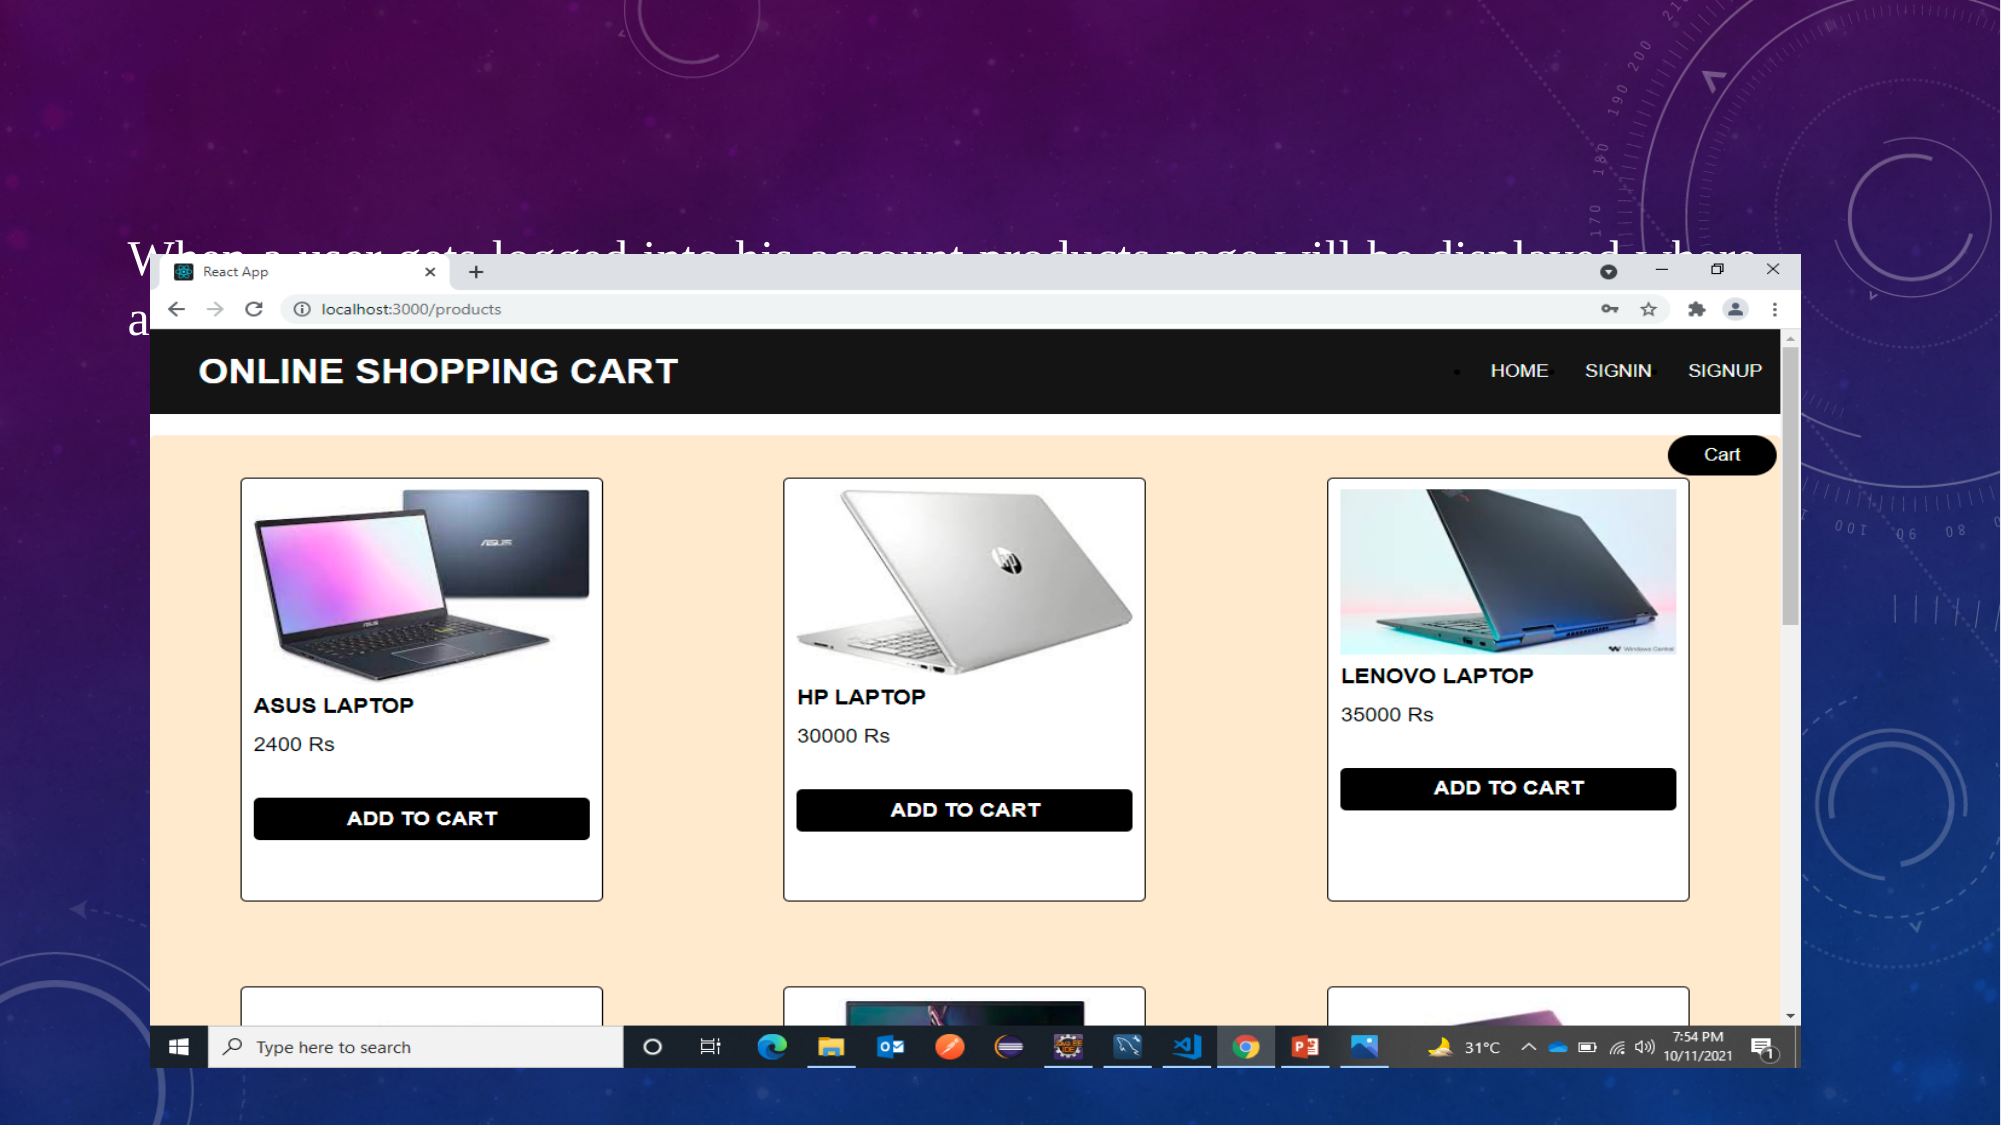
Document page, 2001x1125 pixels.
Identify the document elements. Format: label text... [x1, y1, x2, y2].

list When a user gets logged into his account products page will be displayed where all the products are present and a user can add any item of his choice to the cart. [112, 55, 1775, 1053]
picture [0, 0, 2001, 1125]
